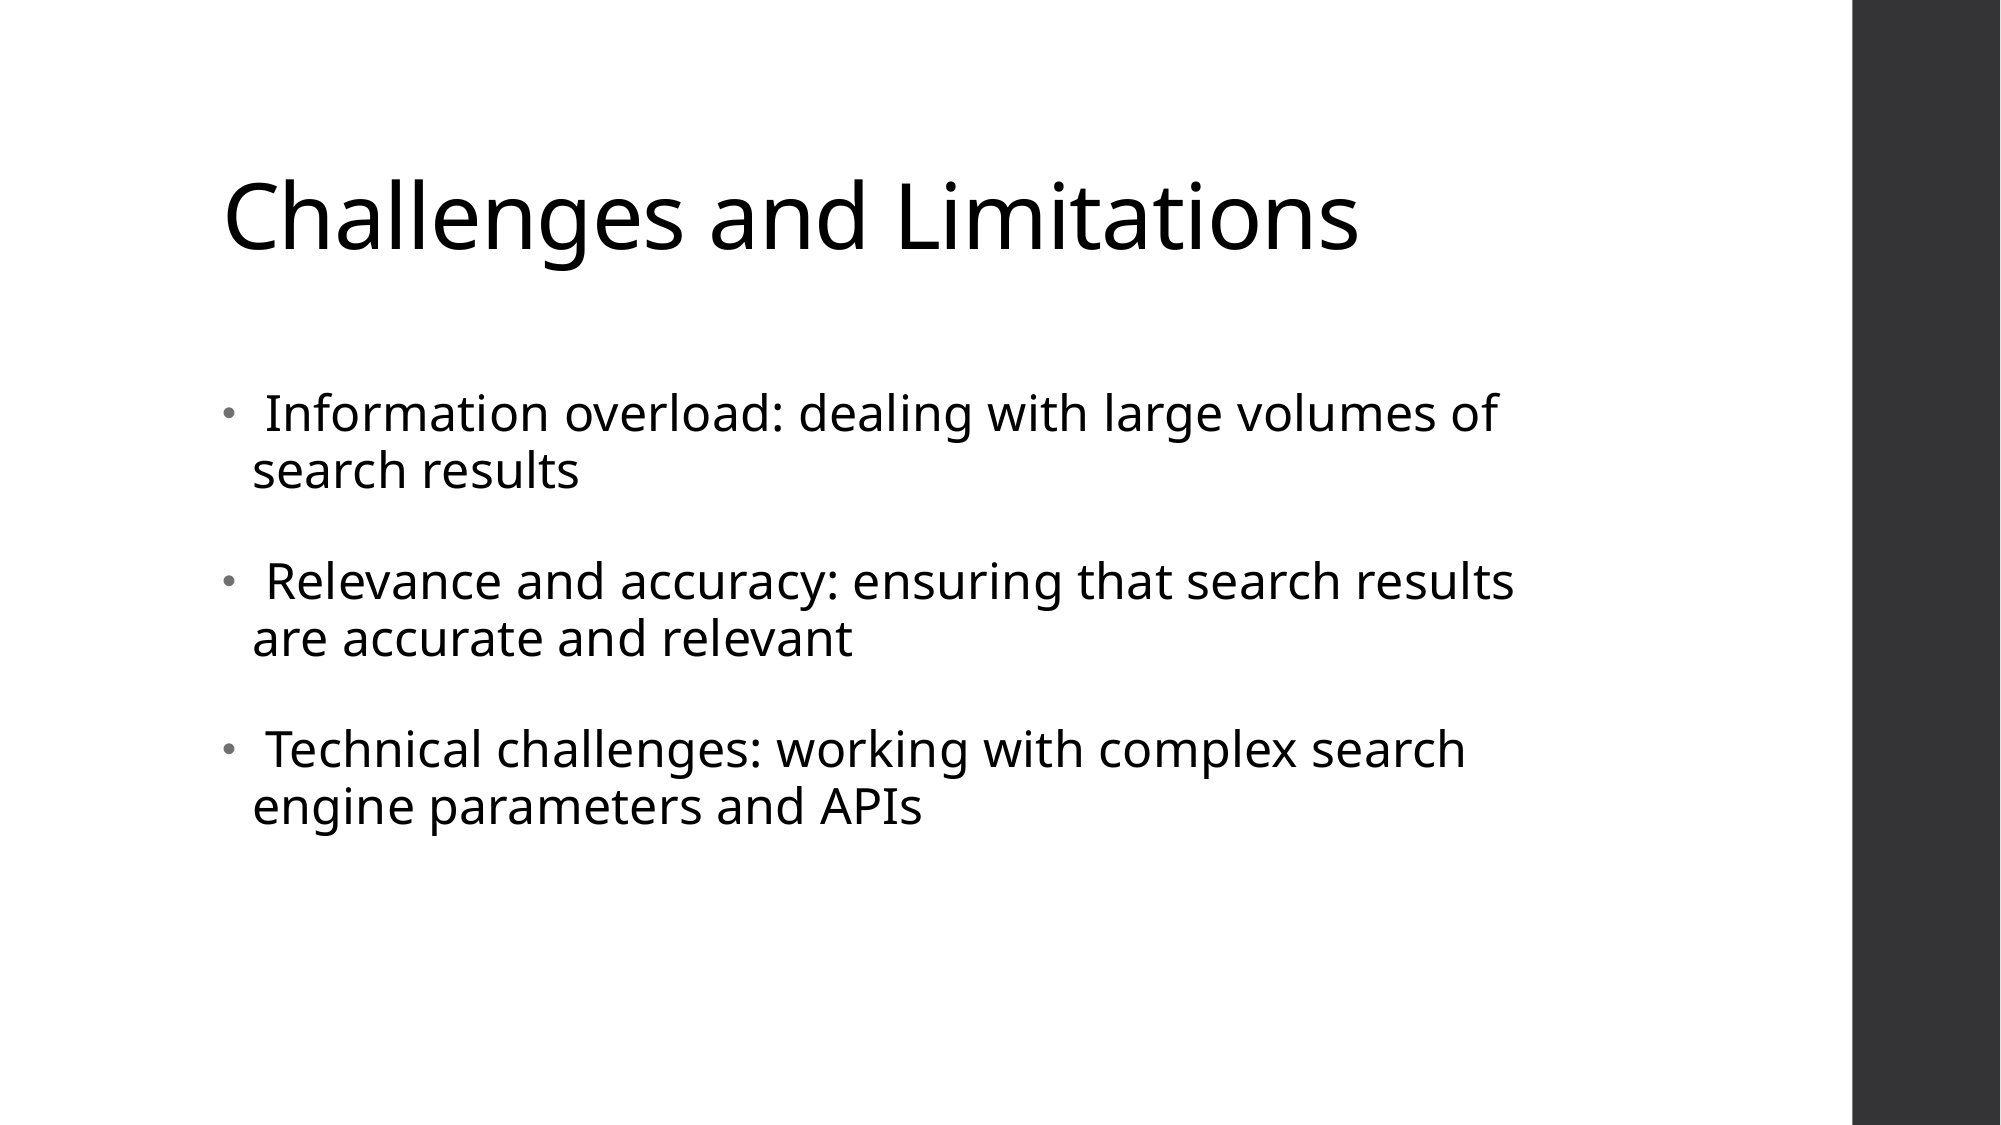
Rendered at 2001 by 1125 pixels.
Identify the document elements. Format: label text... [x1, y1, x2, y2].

title Challenges and Limitations [206, 60, 1797, 278]
list Information overload: dealing with large volumes of search results Relevance and accuracy: ensuring that search results are accurate and relevant Technical challenges: working with complex search engine parameters and APIs [206, 299, 1617, 1014]
